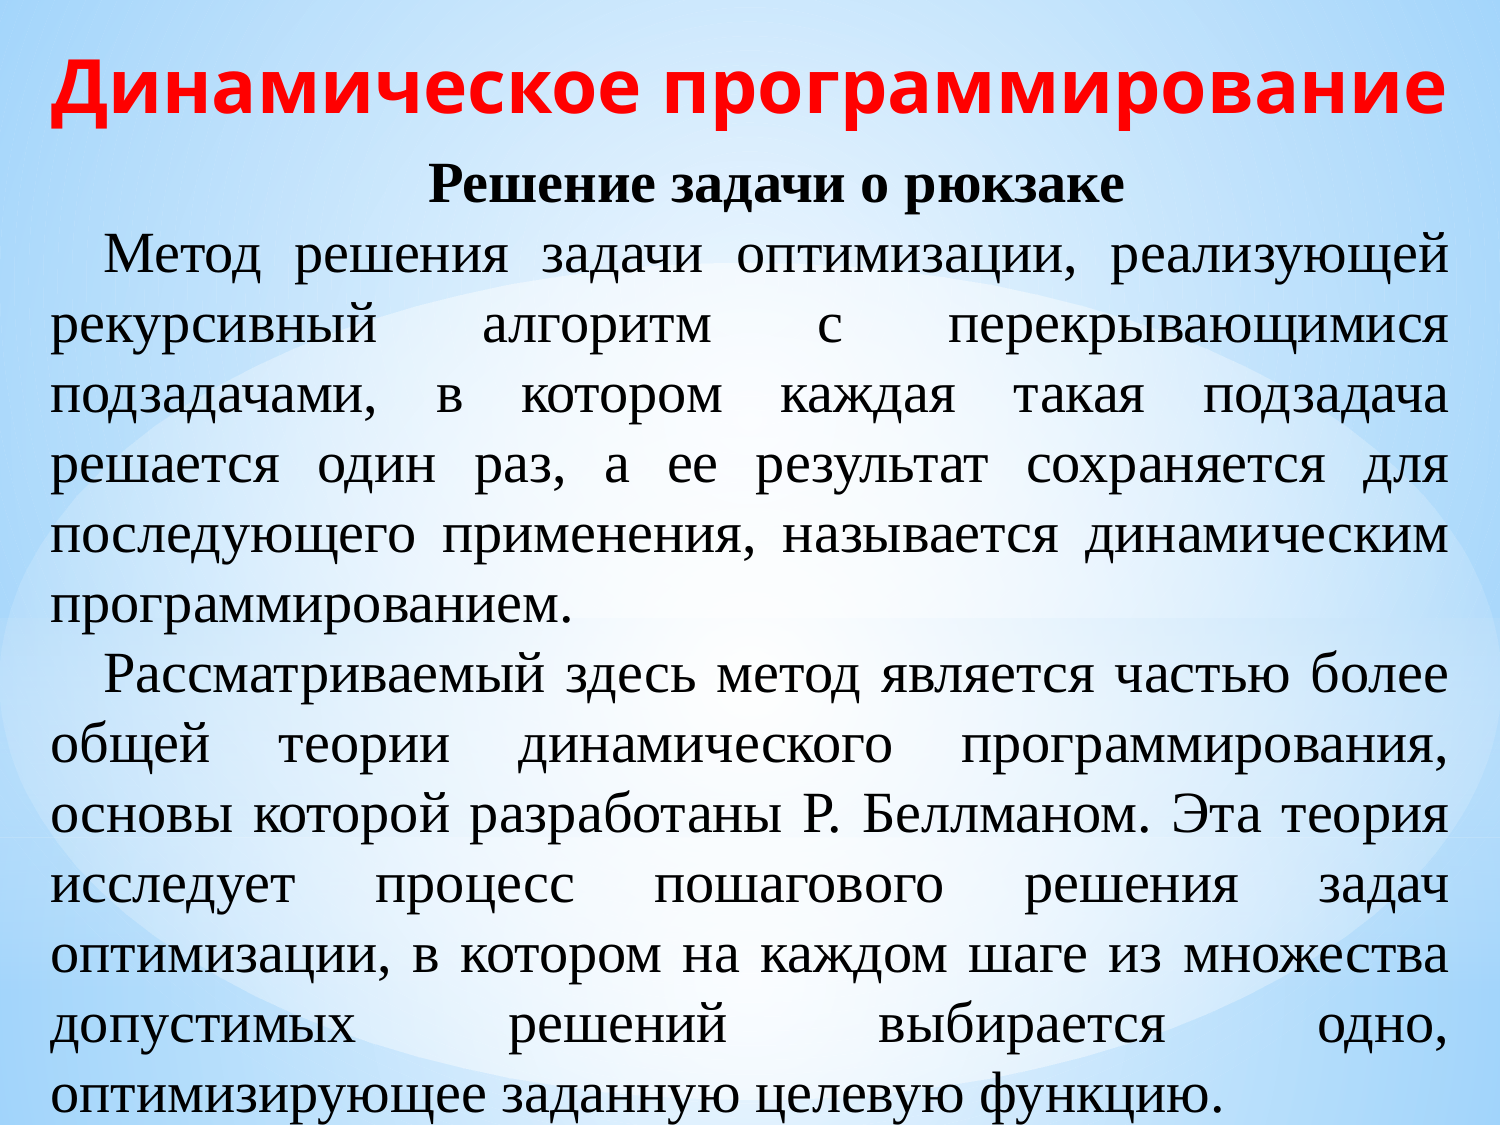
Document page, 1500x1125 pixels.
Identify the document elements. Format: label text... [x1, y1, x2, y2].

text_box Решение задачи о рюкзаке Метод решения задачи оптимизации, реализующей рекурсивный алгоритм с перекрывающимися подзадачами, в котором каждая такая подзадача решается один раз, а ее результат сохраняется для последующего применения, называется динамическим программированием. Рассматриваемый здесь метод является частью более общей теории динамического программирования, основы которой разработаны Р. Беллманом. Эта теория исследует процесс пошагового решения задач оптимизации, в котором на каждом шаге из множества допустимых решений выбирается одно, оптимизирующее заданную целевую функцию. [35, 136, 1465, 1125]
text_box Динамическое программирование [36, 30, 1464, 136]
